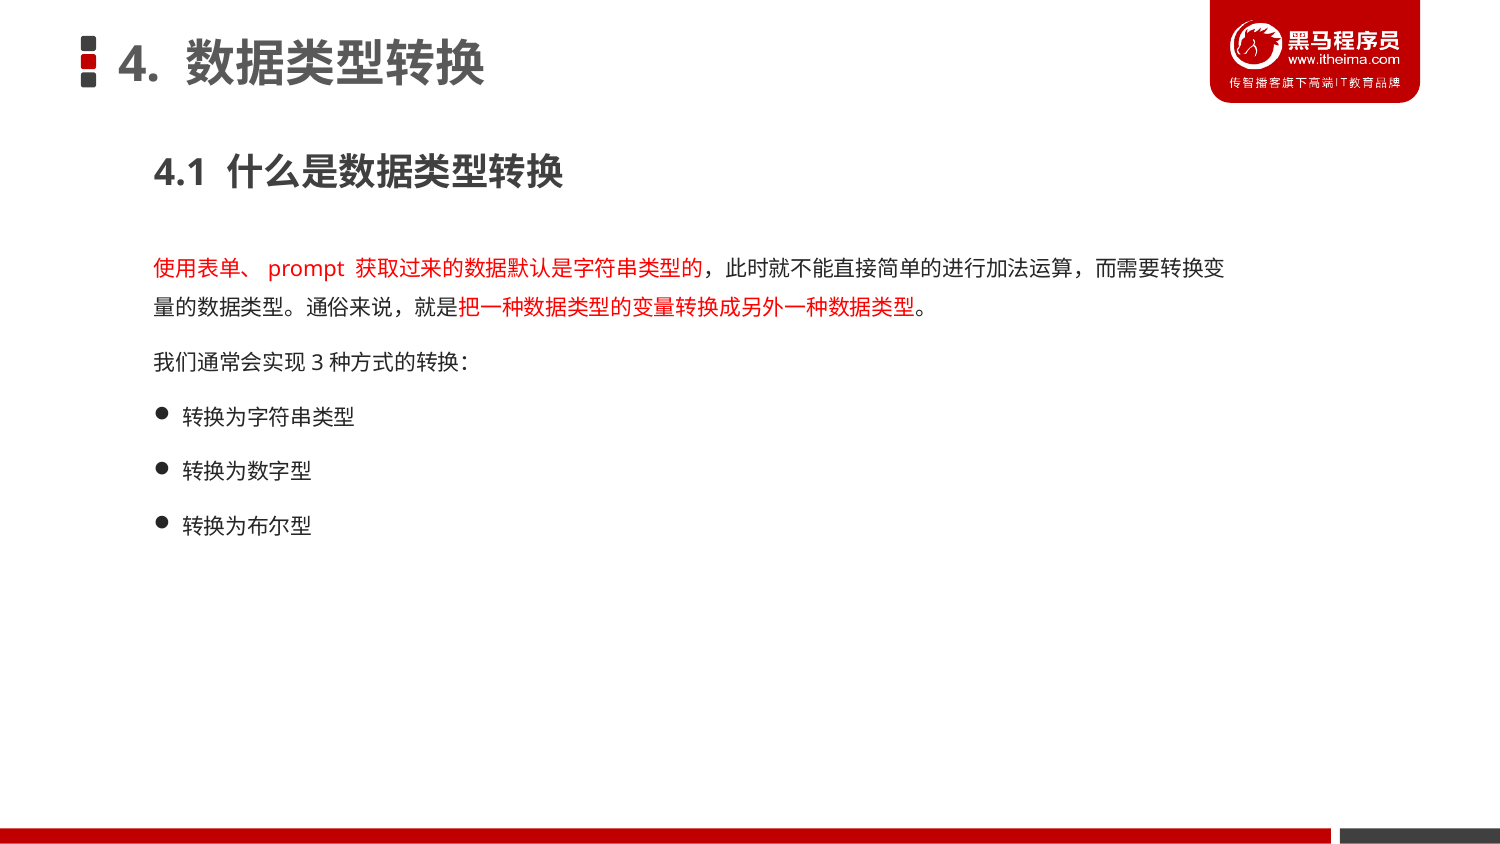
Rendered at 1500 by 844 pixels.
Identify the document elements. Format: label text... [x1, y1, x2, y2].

picture [1211, 11, 1419, 97]
list 4.1 什么是数据类型转换 [139, 145, 1209, 234]
list 使用表单、prompt 获取过来的数据默认是字符串类型的，此时就不能直接简单的进行加法运算，而需要转换变量的数据类型。通俗来说，就是把一种数据类型的变量转换成另外一种数据类型。 我们通常会实现3种方式的转换： 转换为字符串类型 转换为数字型 转换为布尔型 [139, 234, 1259, 617]
title 4. 数据类型转换 [103, 0, 1209, 130]
